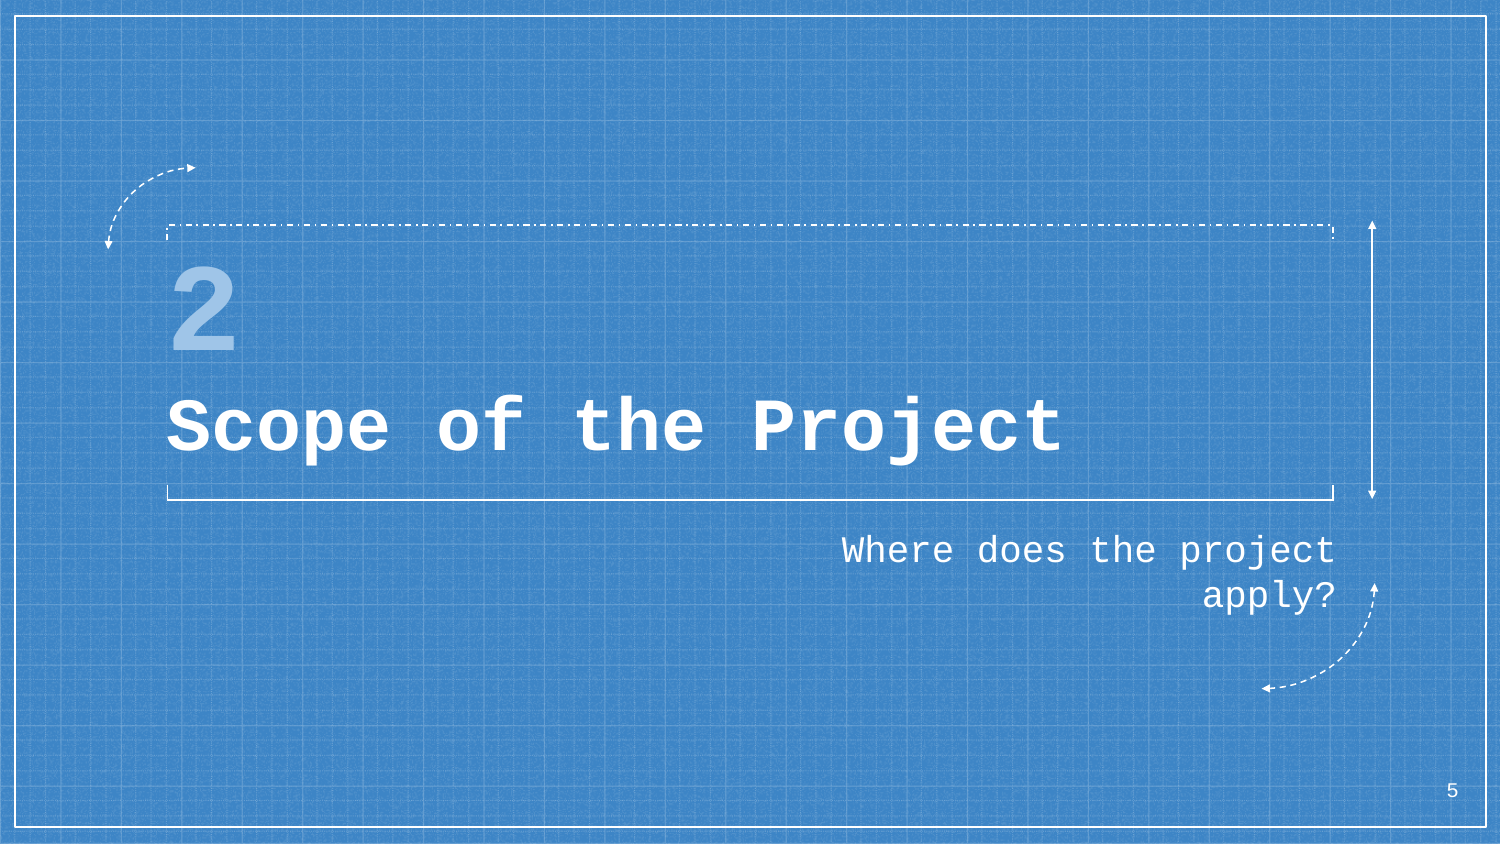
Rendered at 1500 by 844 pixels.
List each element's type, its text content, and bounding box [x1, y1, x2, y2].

picture [0, 0, 1500, 844]
slide_number 5 [1398, 761, 1474, 810]
title 2 Scope of the Project [151, 210, 1334, 401]
subtitle Where does the project apply? [770, 510, 1352, 639]
